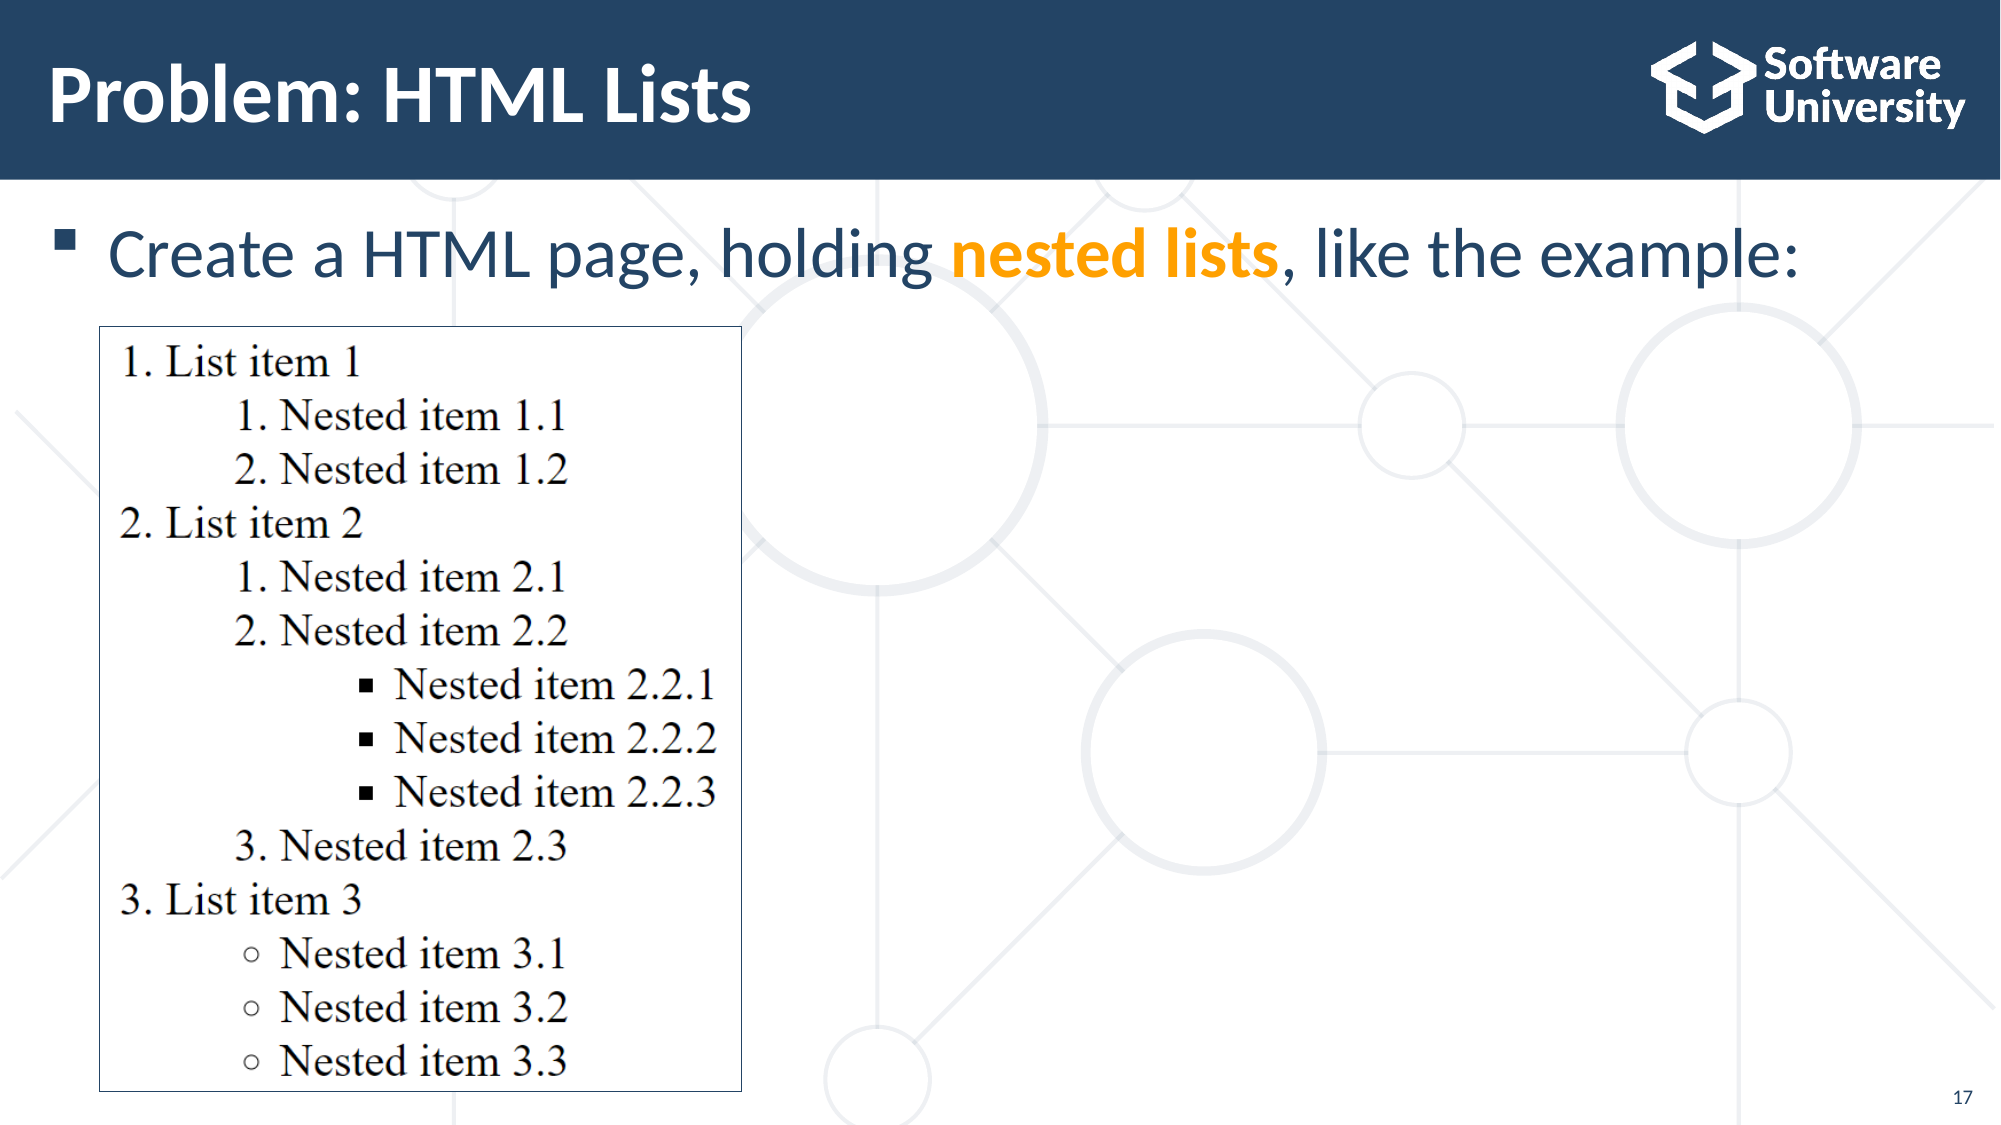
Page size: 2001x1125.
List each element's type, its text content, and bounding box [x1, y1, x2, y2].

picture [1651, 41, 1966, 134]
list Create a HTML page, holding nested lists, like the example: [31, 196, 1970, 1104]
picture [99, 325, 743, 1092]
slide_number 17 [1927, 1067, 1989, 1117]
title Problem: HTML Lists [31, 16, 1625, 162]
